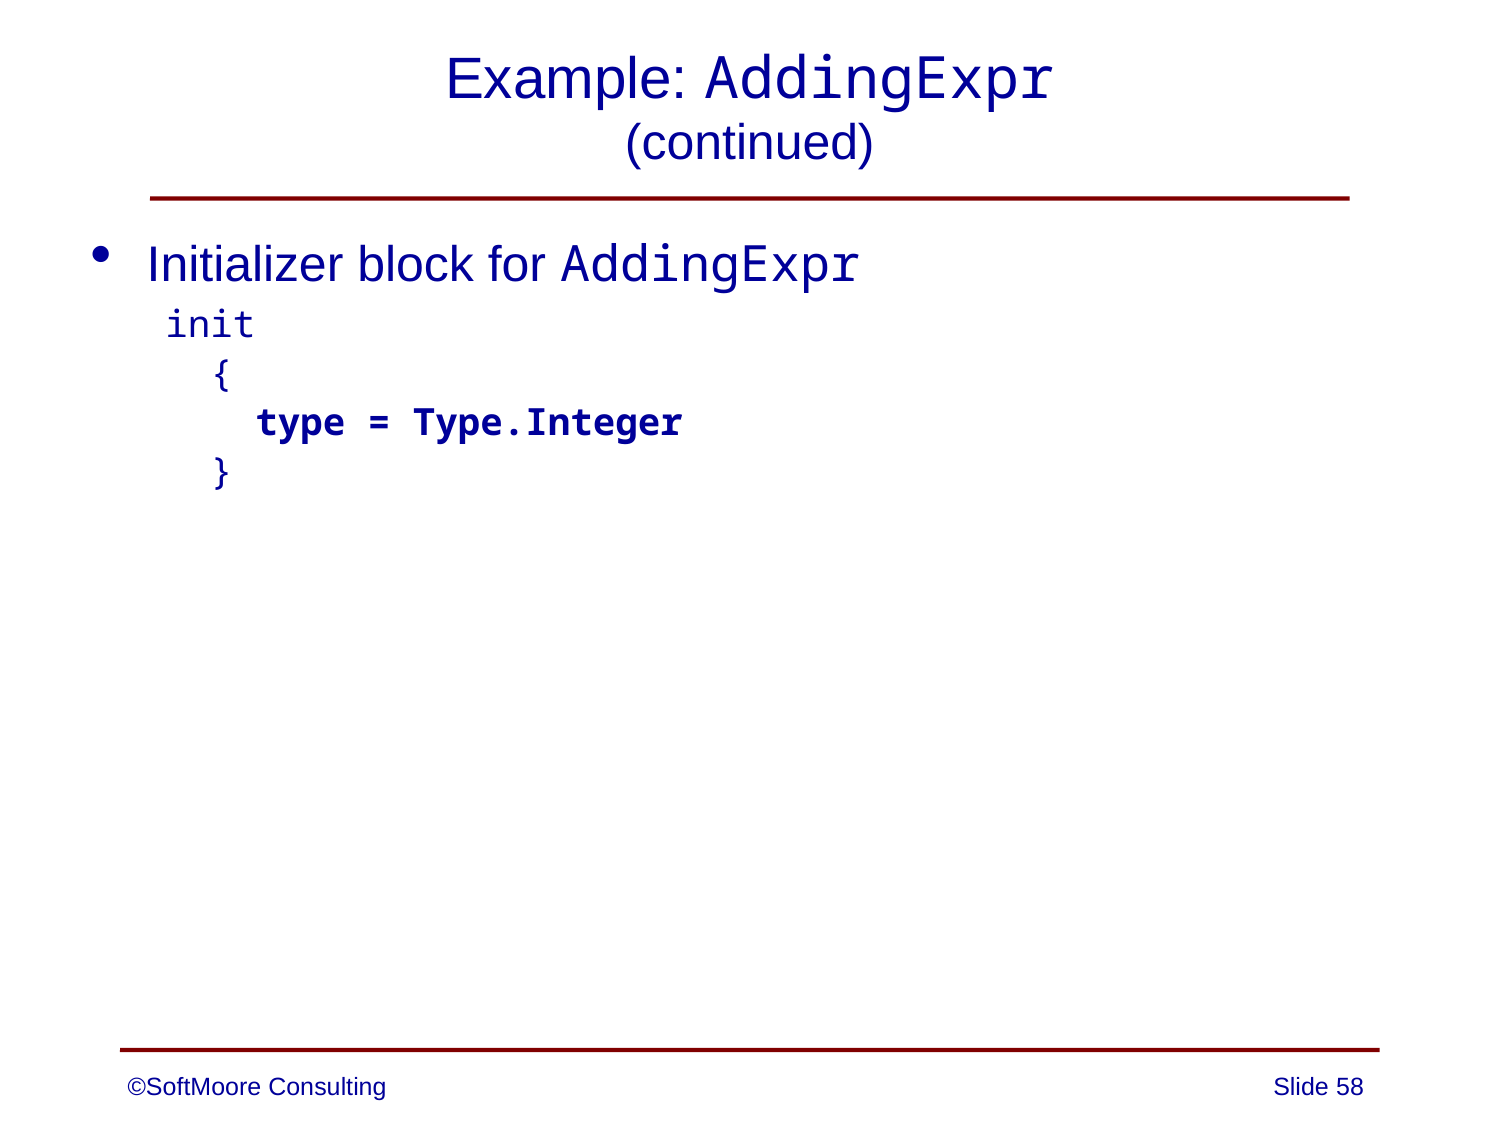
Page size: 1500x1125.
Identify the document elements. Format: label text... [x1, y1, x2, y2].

footer ©SoftMoore Consulting [111, 1061, 563, 1109]
list Initializer block for AddingExpr init { type = Type.Integer } [74, 223, 1425, 1034]
slide_number Slide 58 [1078, 1061, 1380, 1109]
title Example: AddingExpr (continued) [149, 22, 1350, 188]
